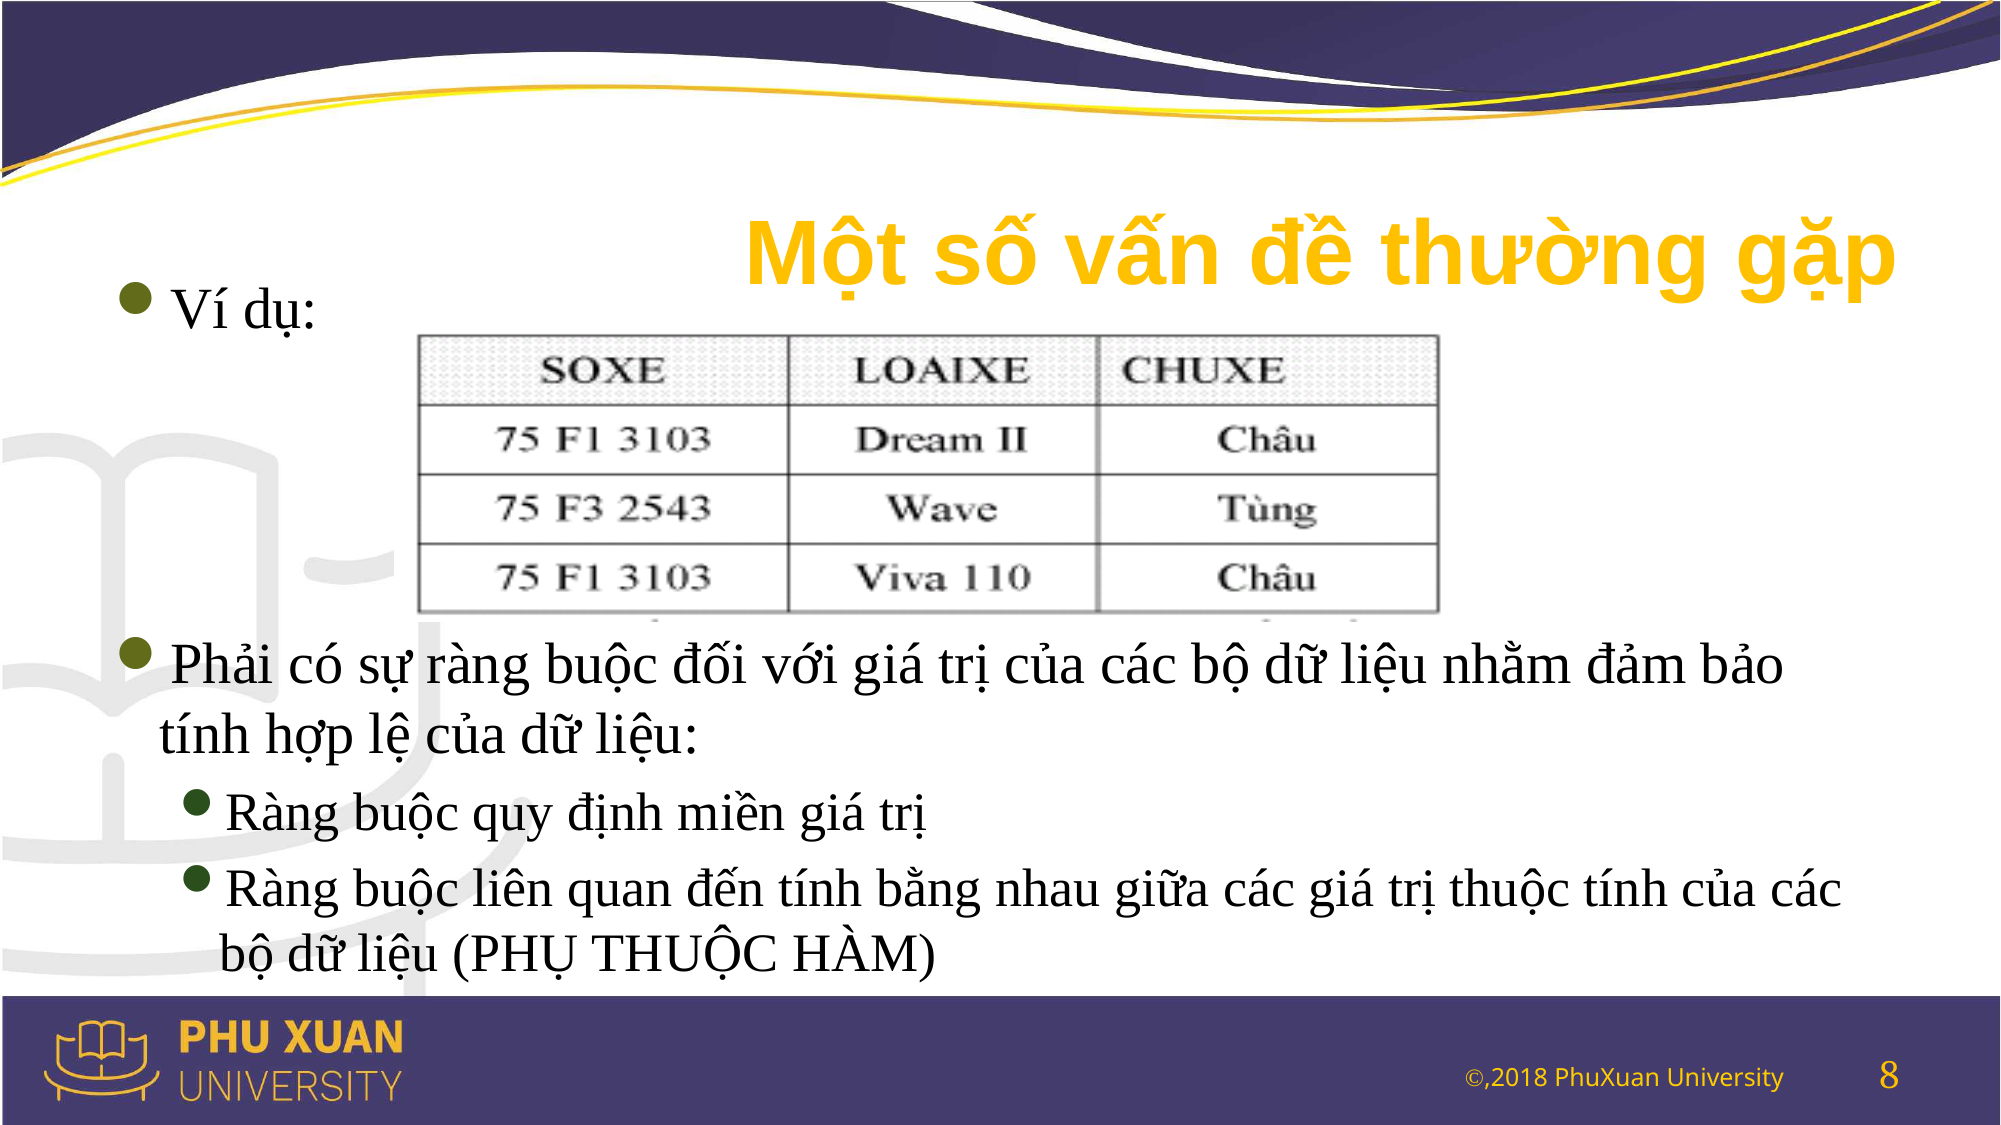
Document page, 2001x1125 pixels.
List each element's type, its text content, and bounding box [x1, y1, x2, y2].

picture [0, 0, 2001, 1125]
slide_number 8 [1733, 1042, 1900, 1103]
title Một số vấn đề thường gặp [99, 115, 1900, 262]
list Ví dụ: Phải có sự ràng buộc đối với giá trị của các bộ dữ liệu nhằm đảm bảo tính hợp lệ của dữ liệu: Ràng buộc quy định miền giá trị Ràng buộc liên quan đến tính bằng nhau giữa các giá trị thuộc tính của các bộ dữ liệu (PHỤ THUỘC HÀM) [99, 262, 1900, 1063]
